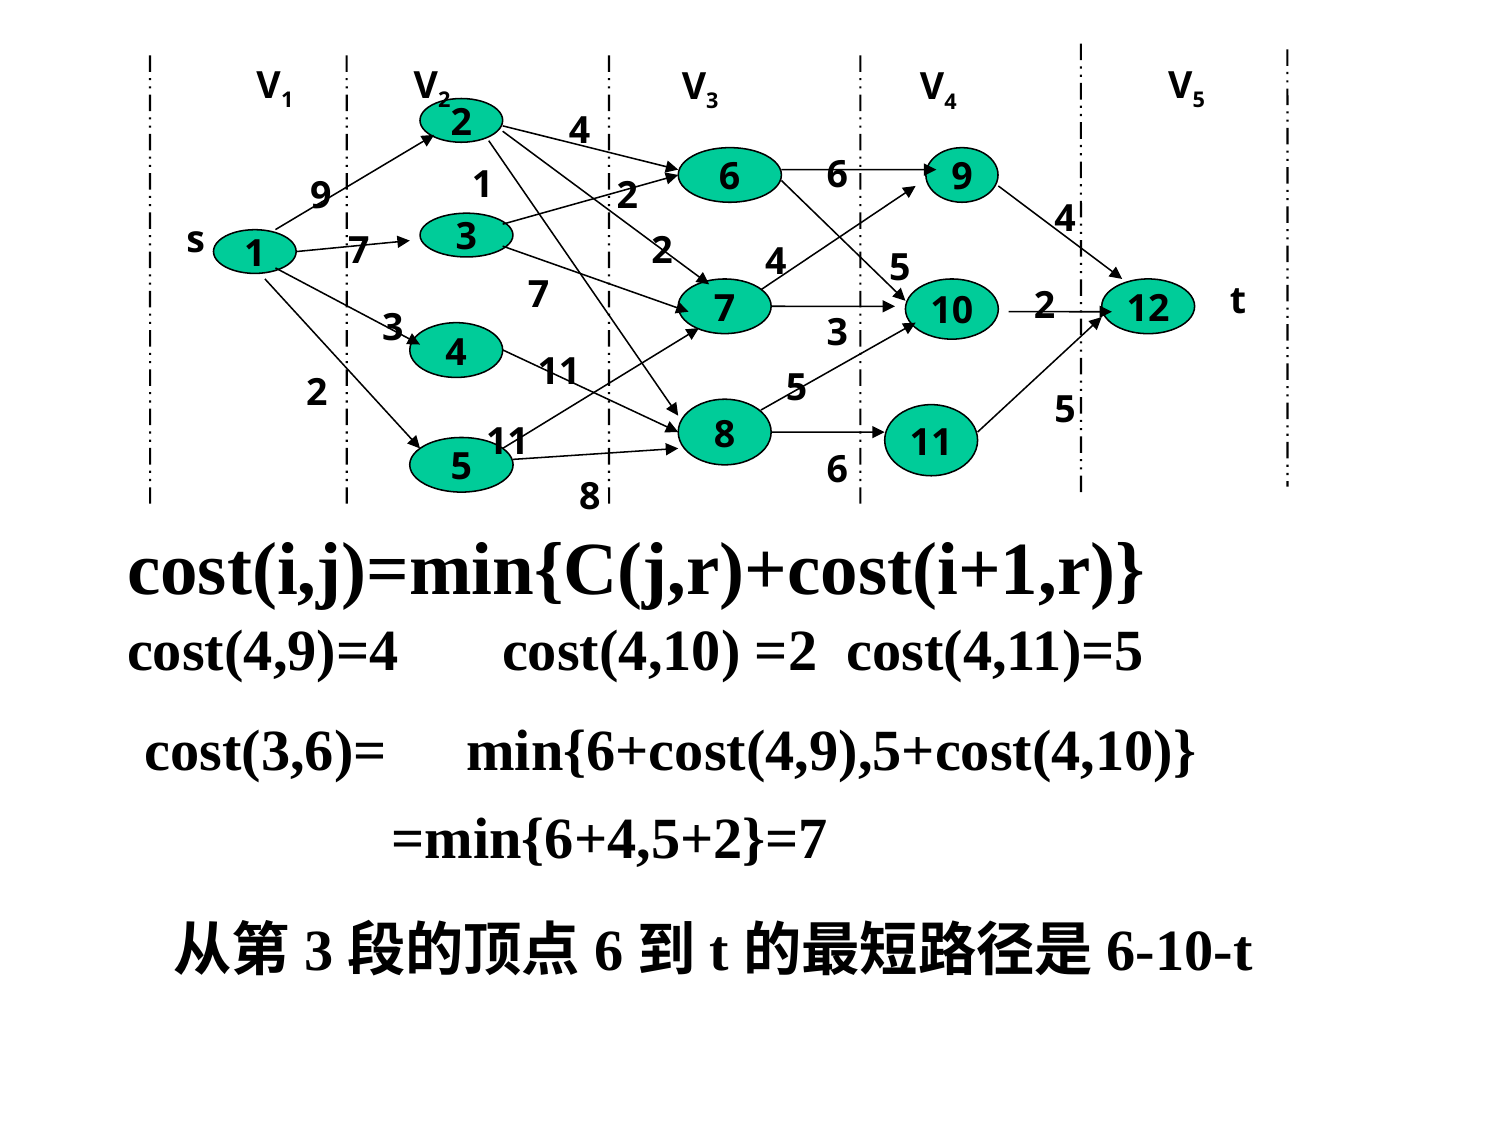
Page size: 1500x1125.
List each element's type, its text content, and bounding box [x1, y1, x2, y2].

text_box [149, 43, 1288, 526]
text_box cost(4,10) =2 cost(4,11)=5 [487, 612, 1463, 691]
text_box min{6+cost(4,9),5+cost(4,10)} [451, 712, 1212, 791]
text_box 从第3段的顶点6到t的最短路径是6-10-t [158, 912, 1268, 991]
text_box cost(3,6)= [129, 704, 402, 790]
text_box =min{6+4,5+2}=7 [376, 800, 844, 879]
text_box cost(i,j)=min{C(j,r)+cost(i+1,r)} [112, 512, 1375, 688]
